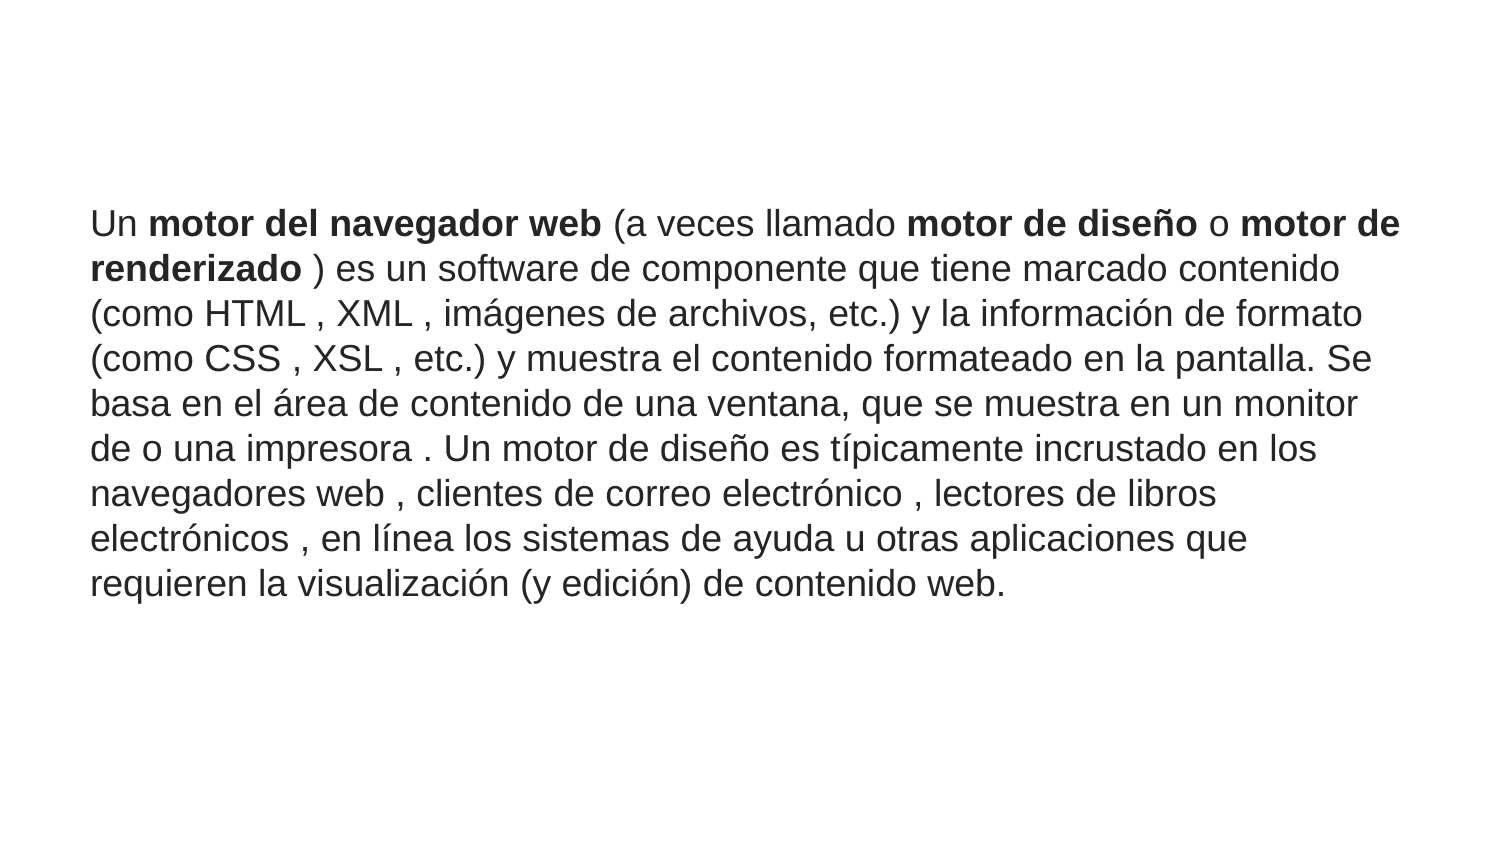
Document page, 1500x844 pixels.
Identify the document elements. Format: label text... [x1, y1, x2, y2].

list Un motor del navegador web (a veces llamado motor de diseño o motor de renderizado ) es un software de componente que tiene marcado contenido (como HTML , XML , imágenes de archivos, etc.) y la información de formato (como CSS , XSL , etc.) y muestra el contenido formateado en la pantalla. Se basa en el área de contenido de una ventana, que se muestra en un monitor de o una impresora . Un motor de diseño es típicamente incrustado en los navegadores web , clientes de correo electrónico , lectores de libros electrónicos , en línea los sistemas de ayuda u otras aplicaciones que requieren la visualización (y edición) de contenido web. [75, 184, 1425, 660]
